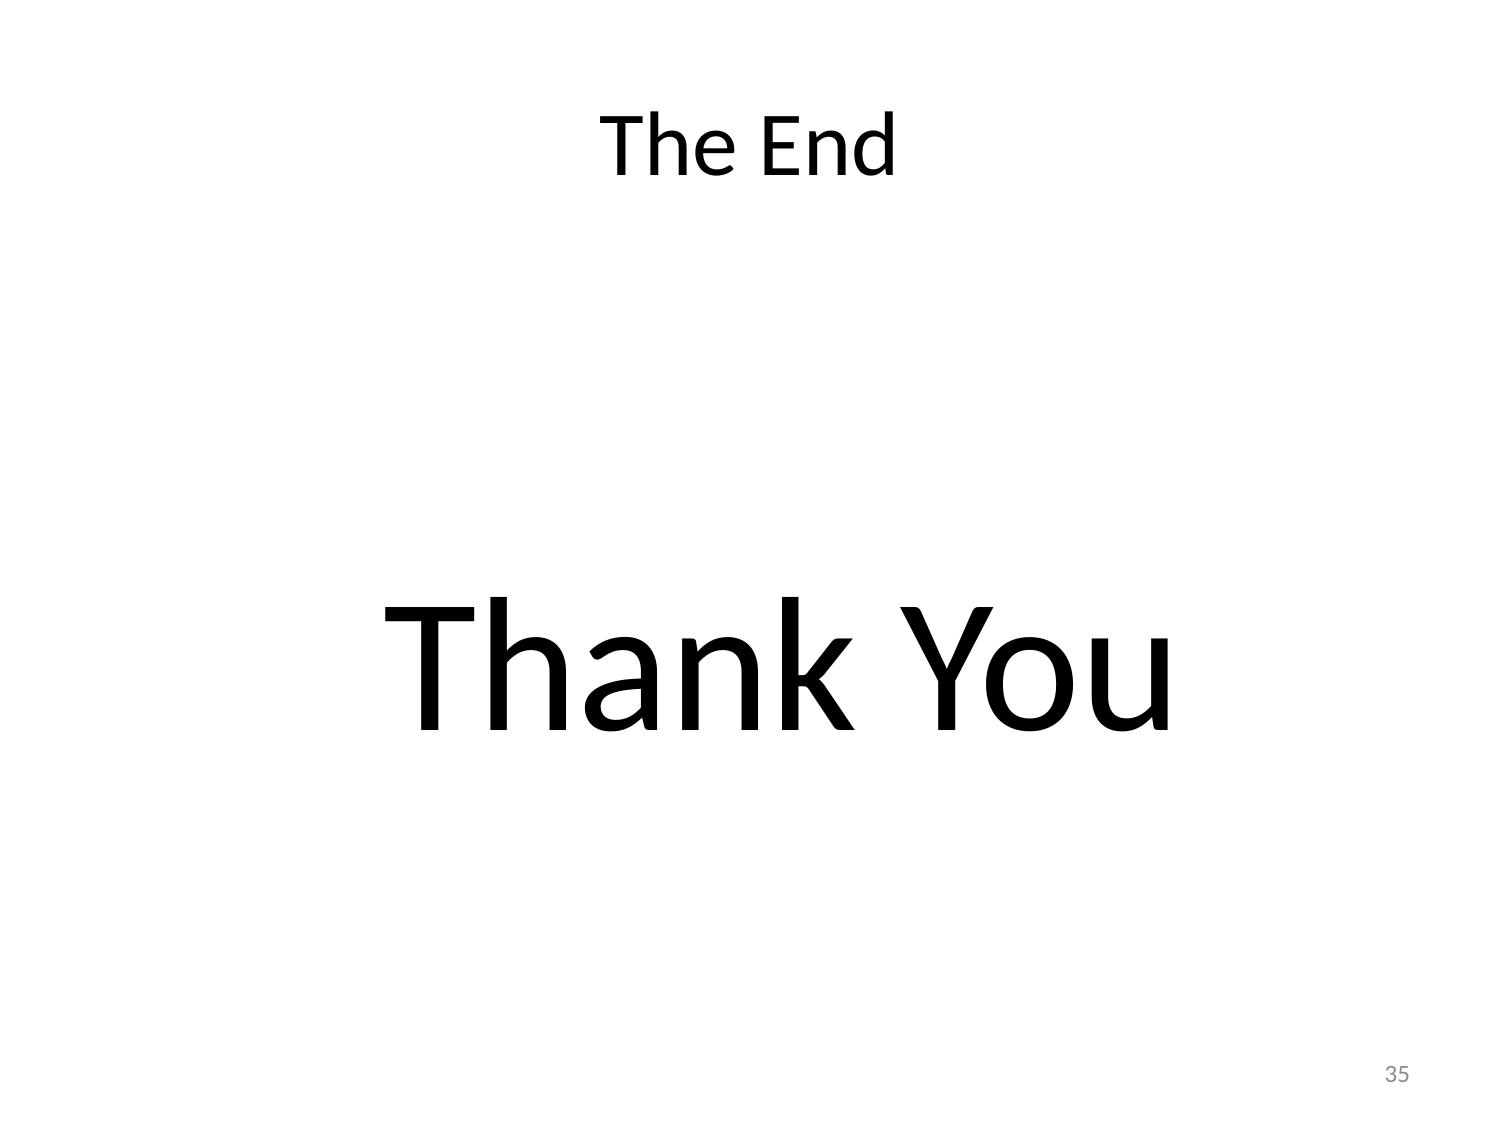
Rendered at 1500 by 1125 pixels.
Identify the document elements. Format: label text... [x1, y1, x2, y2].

list Thank You [75, 262, 1425, 1005]
title The End [75, 45, 1425, 233]
slide_number 35 [1074, 1042, 1425, 1103]
